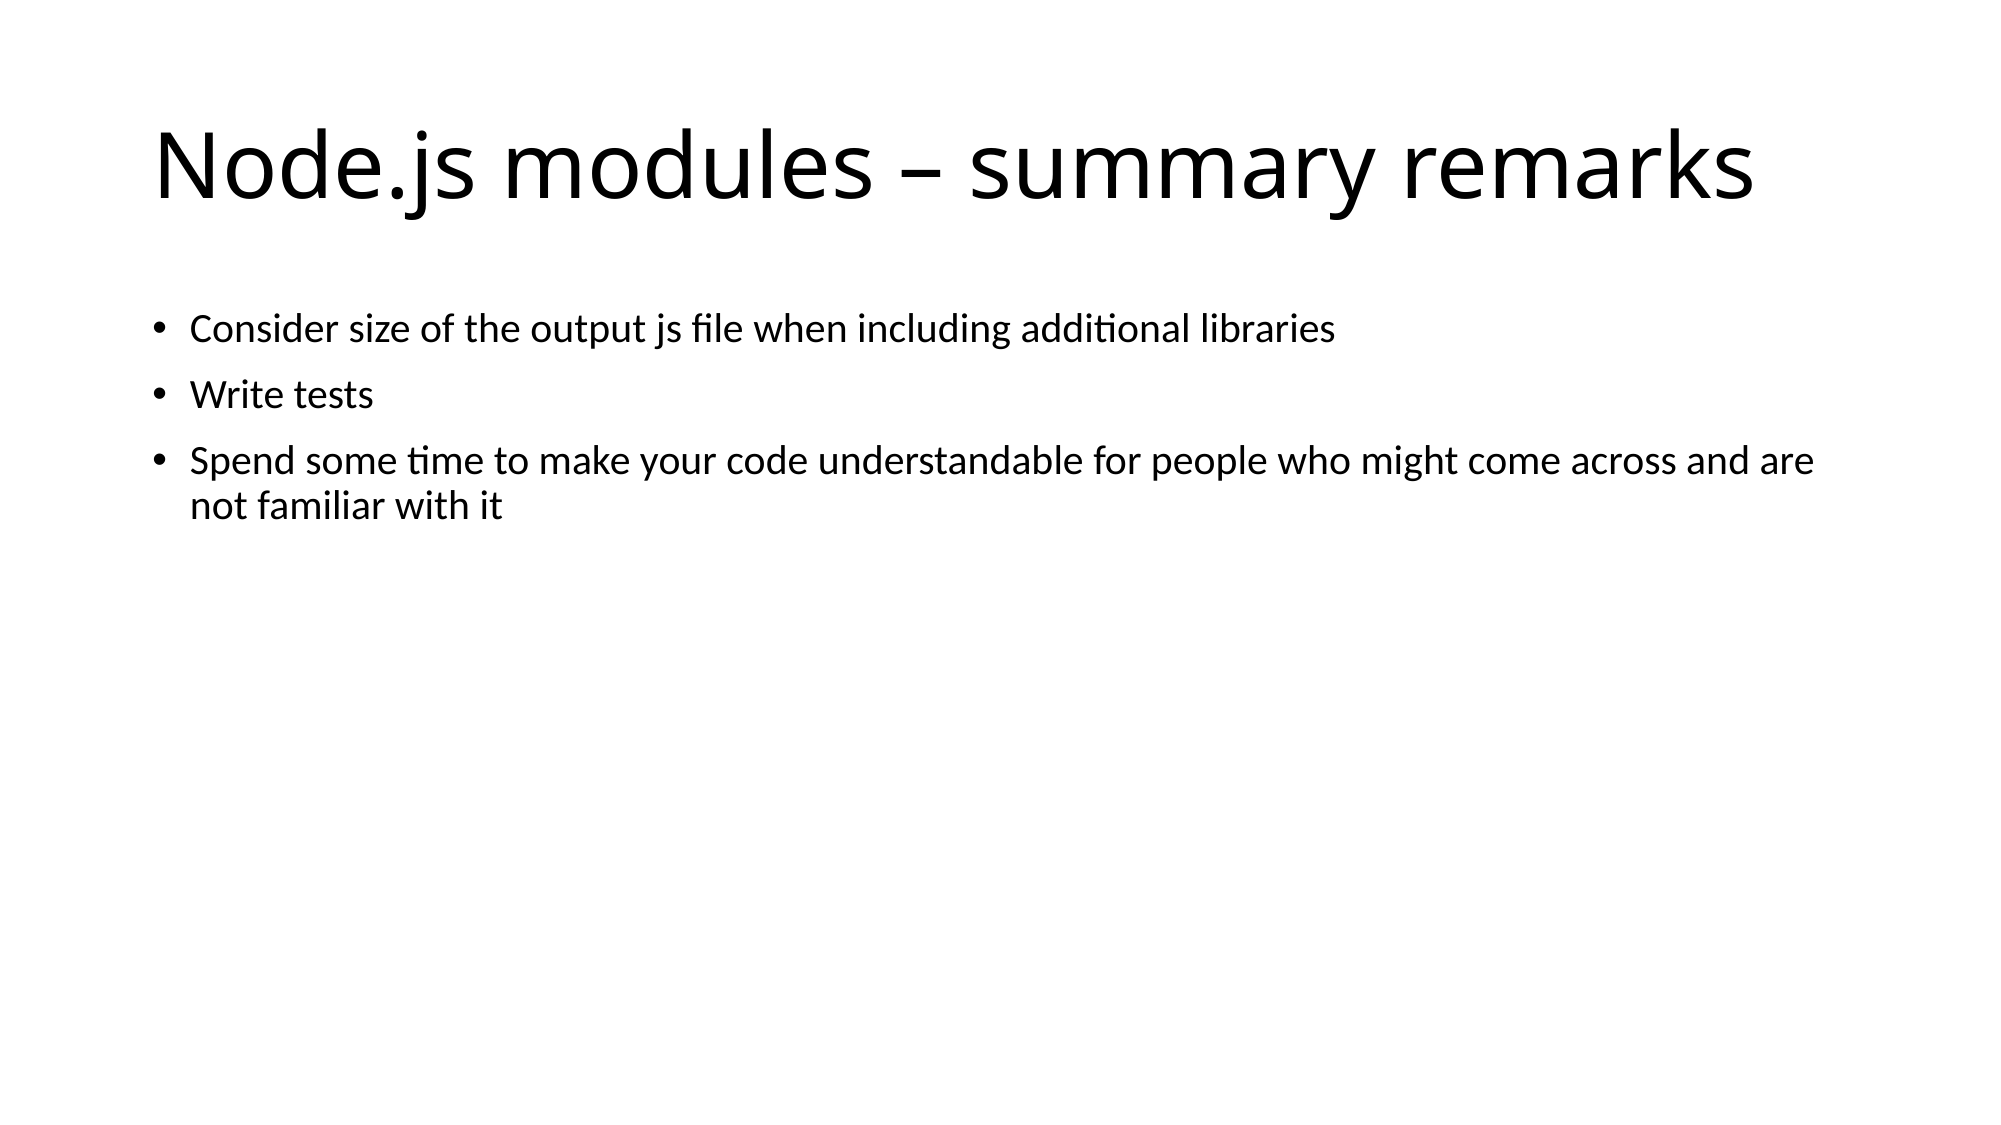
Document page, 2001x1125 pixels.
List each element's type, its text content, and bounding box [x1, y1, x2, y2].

list Consider size of the output js file when including additional libraries Write tests Spend some time to make your code understandable for people who might come across and are not familiar with it [137, 299, 1863, 1125]
title Node.js modules – summary remarks [137, 59, 1863, 278]
